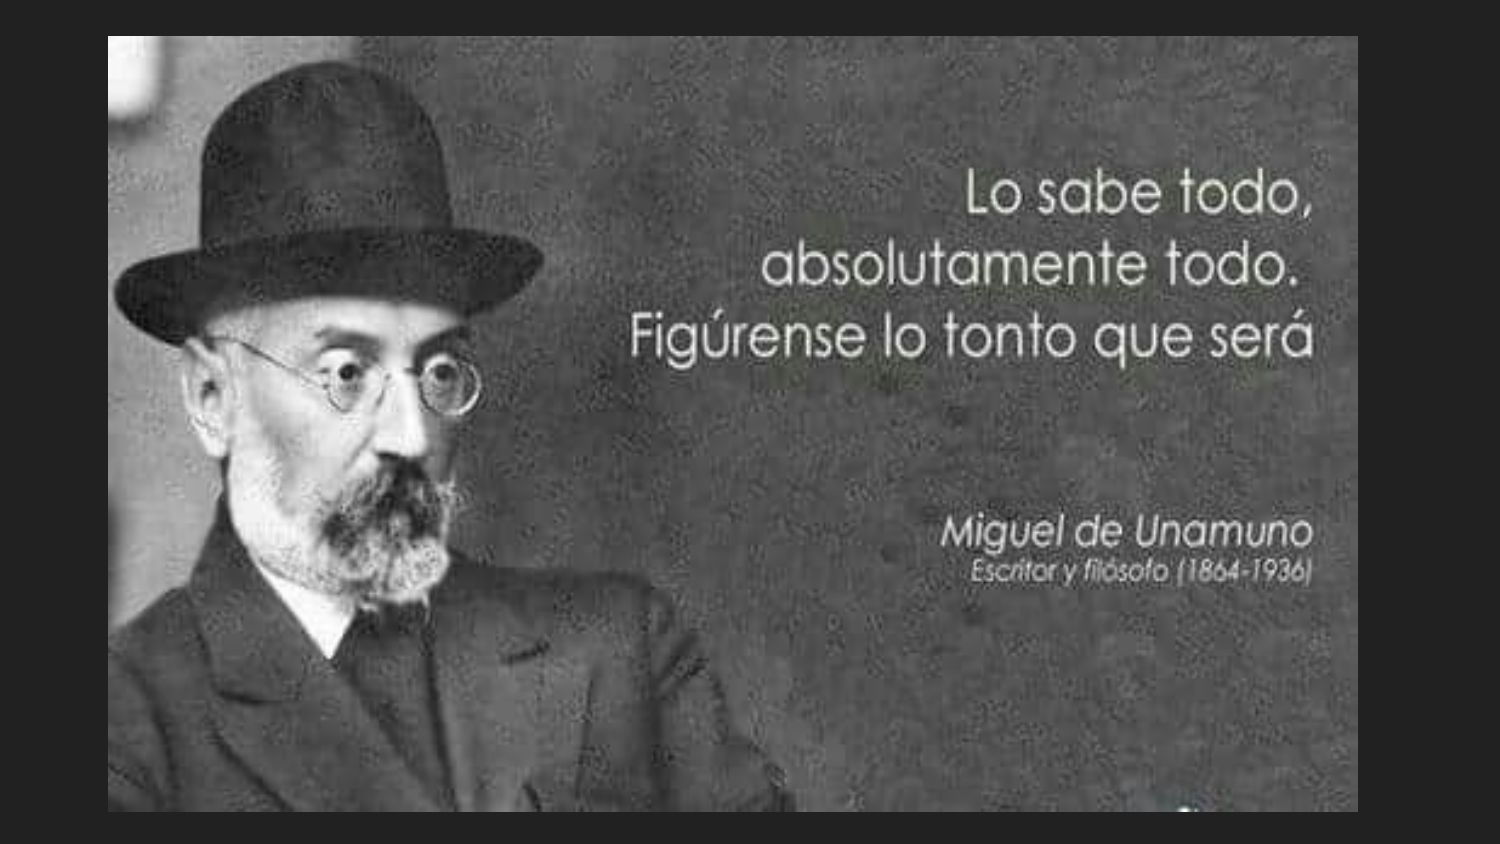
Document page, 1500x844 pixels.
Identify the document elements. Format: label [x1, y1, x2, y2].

picture [108, 35, 1358, 812]
